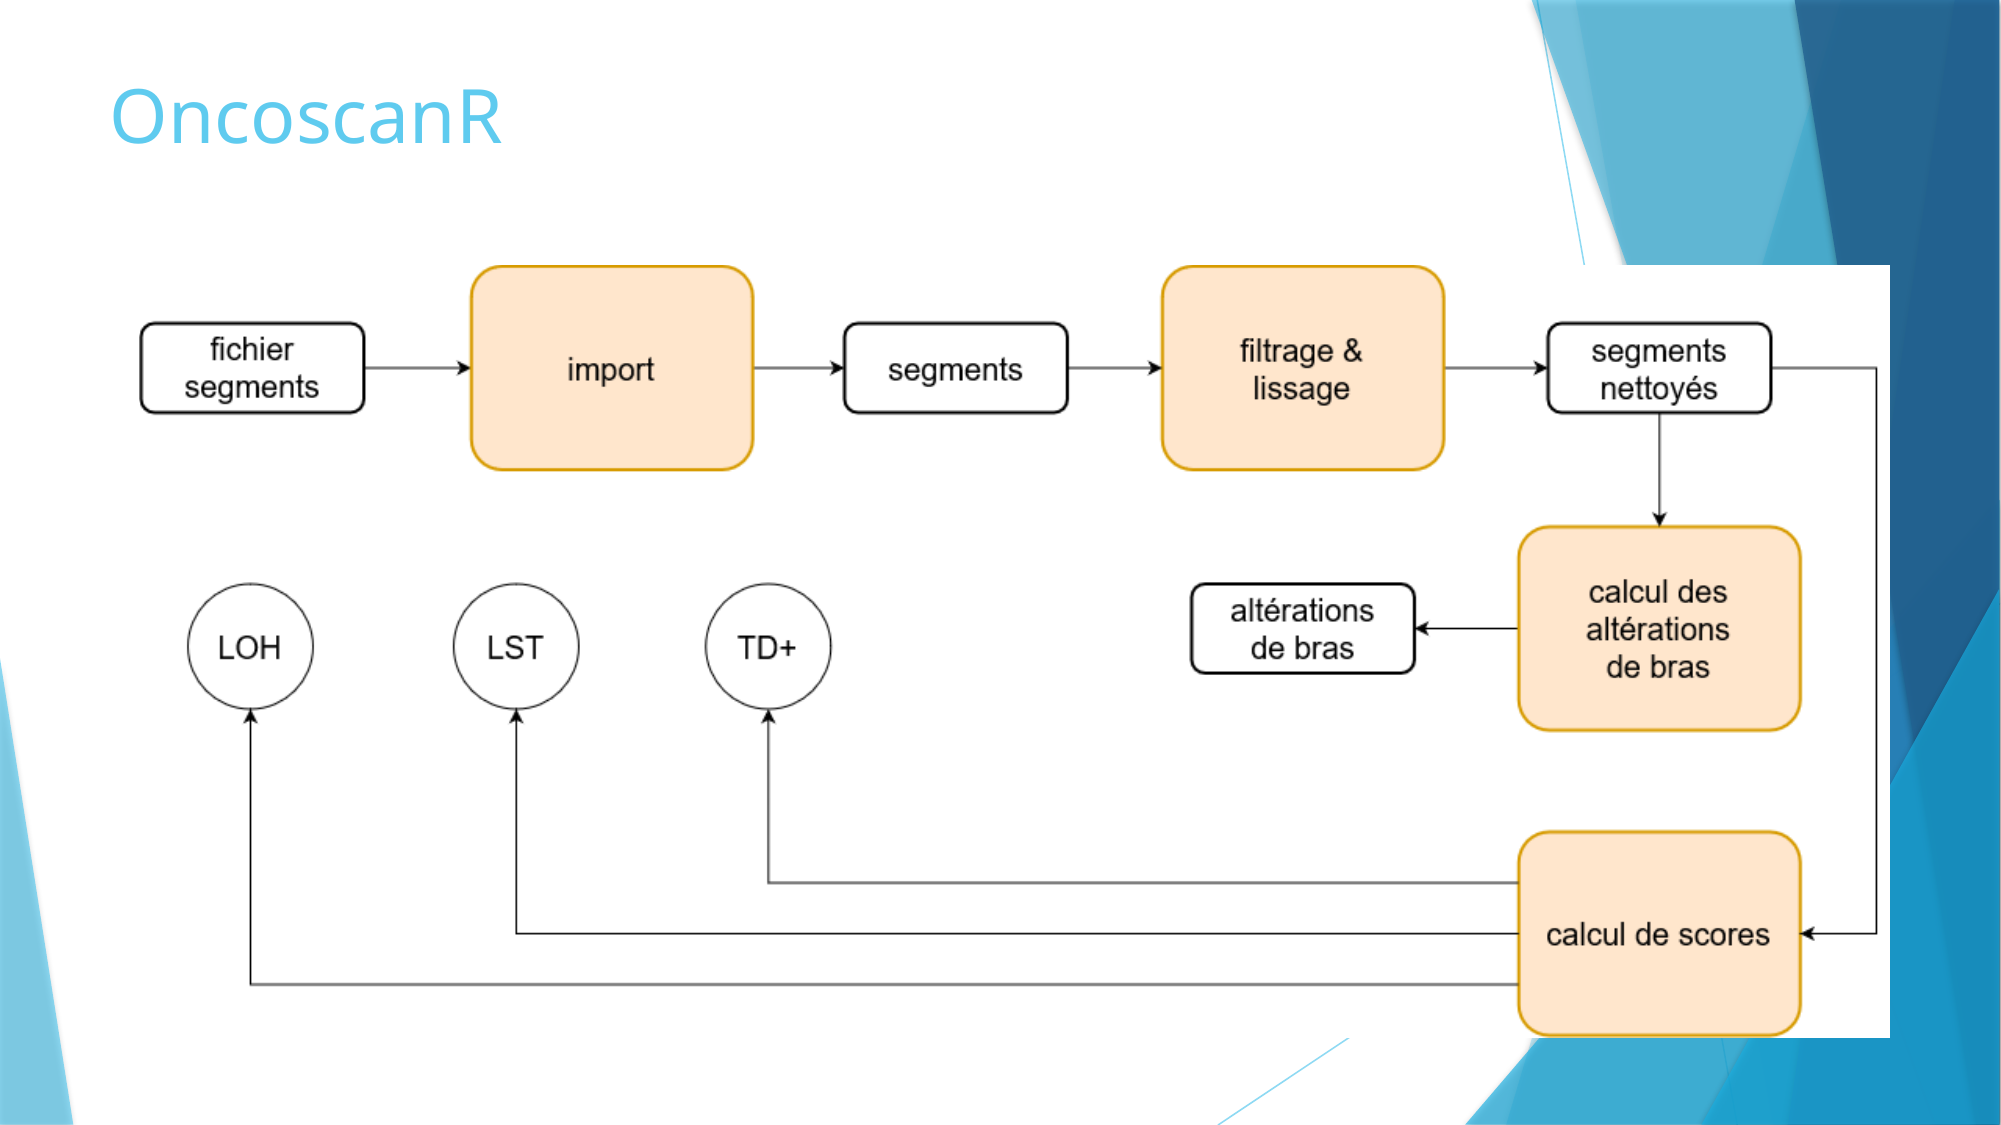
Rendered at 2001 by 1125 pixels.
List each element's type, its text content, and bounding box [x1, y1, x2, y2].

picture [139, 265, 1890, 1038]
title OncoscanR [109, 68, 1520, 285]
